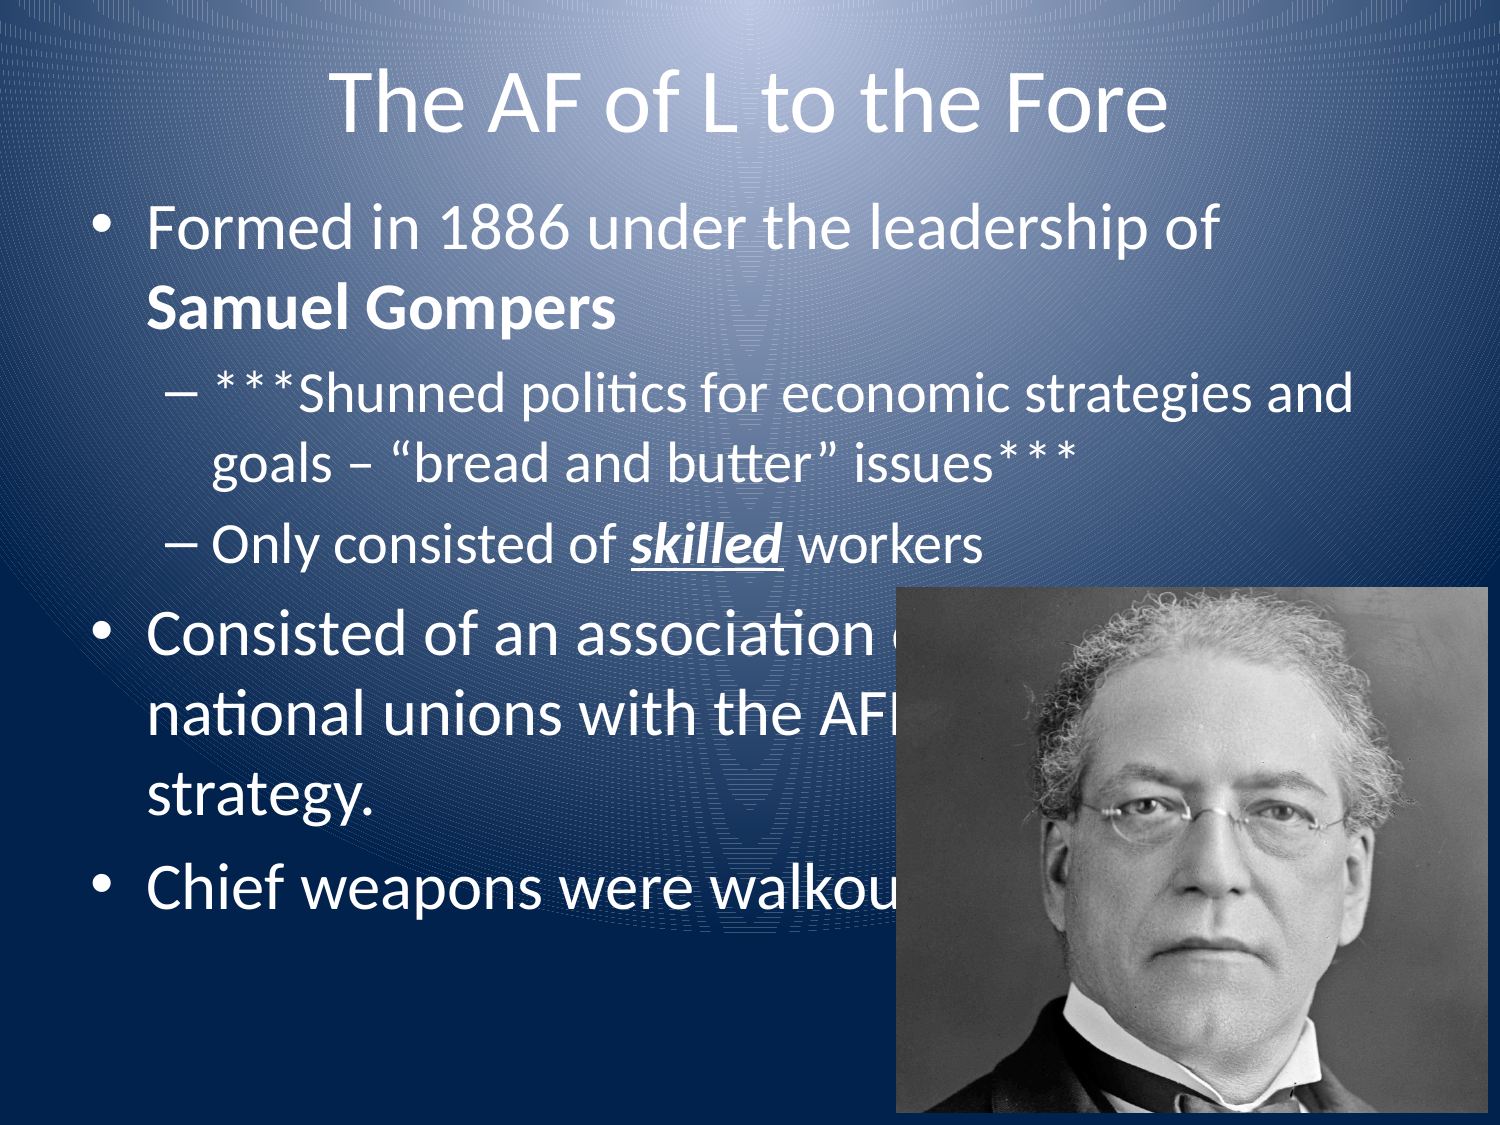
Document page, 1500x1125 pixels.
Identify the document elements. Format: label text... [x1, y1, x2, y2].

list Formed in 1886 under the leadership of Samuel Gompers ***Shunned politics for economic strategies and goals – “bread and butter” issues*** Only consisted of skilled workers Consisted of an association of self-governing national unions with the AFL unifying overall strategy. Chief weapons were walkout and boycott [75, 174, 1425, 1088]
title The AF of L to the Fore [75, 2, 1425, 174]
picture [895, 587, 1488, 1113]
